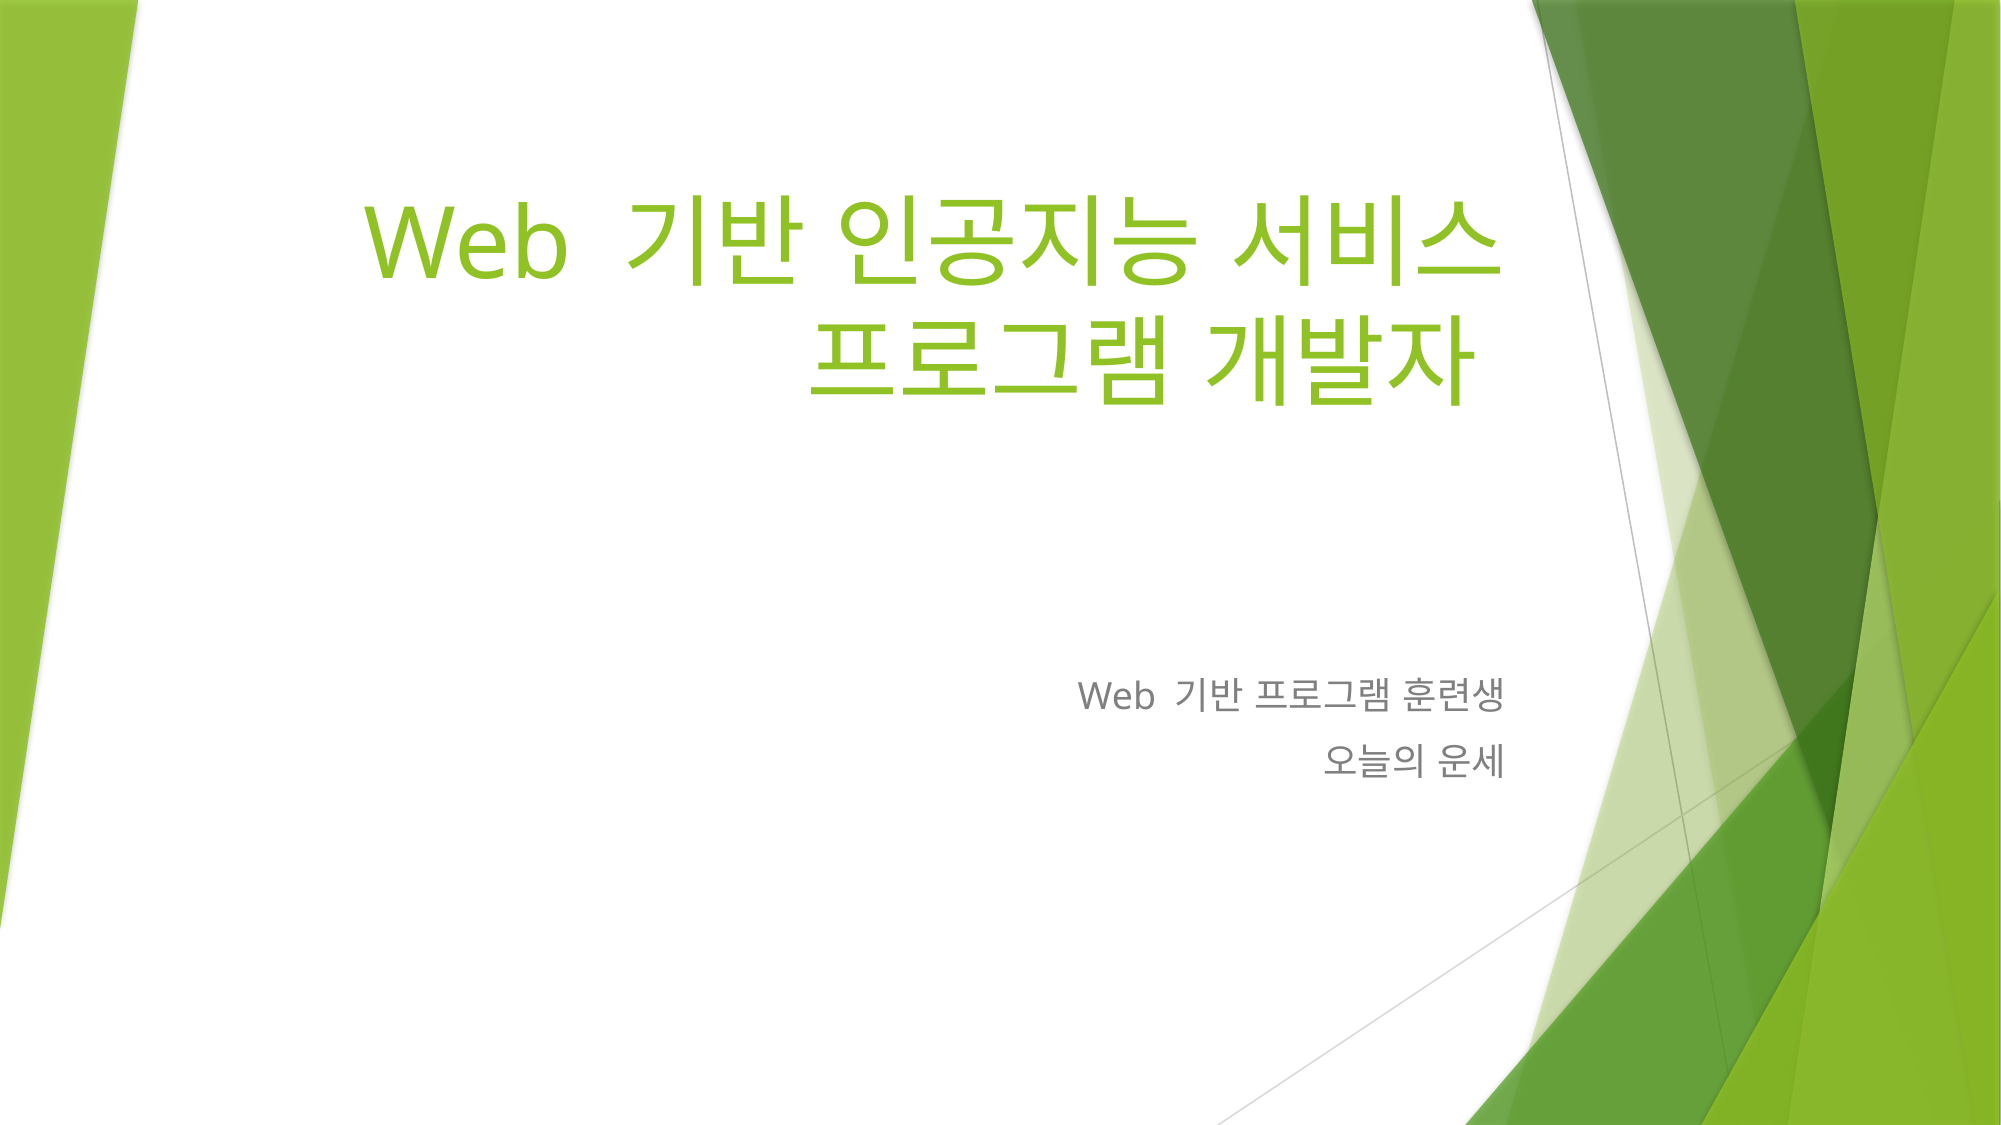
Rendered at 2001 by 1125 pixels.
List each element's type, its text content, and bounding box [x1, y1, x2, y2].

title Web 기반 인공지능 서비스 프로그램 개발자 [247, 155, 1522, 426]
subtitle Web 기반 프로그램 훈련생 오늘의 운세 [247, 664, 1522, 845]
